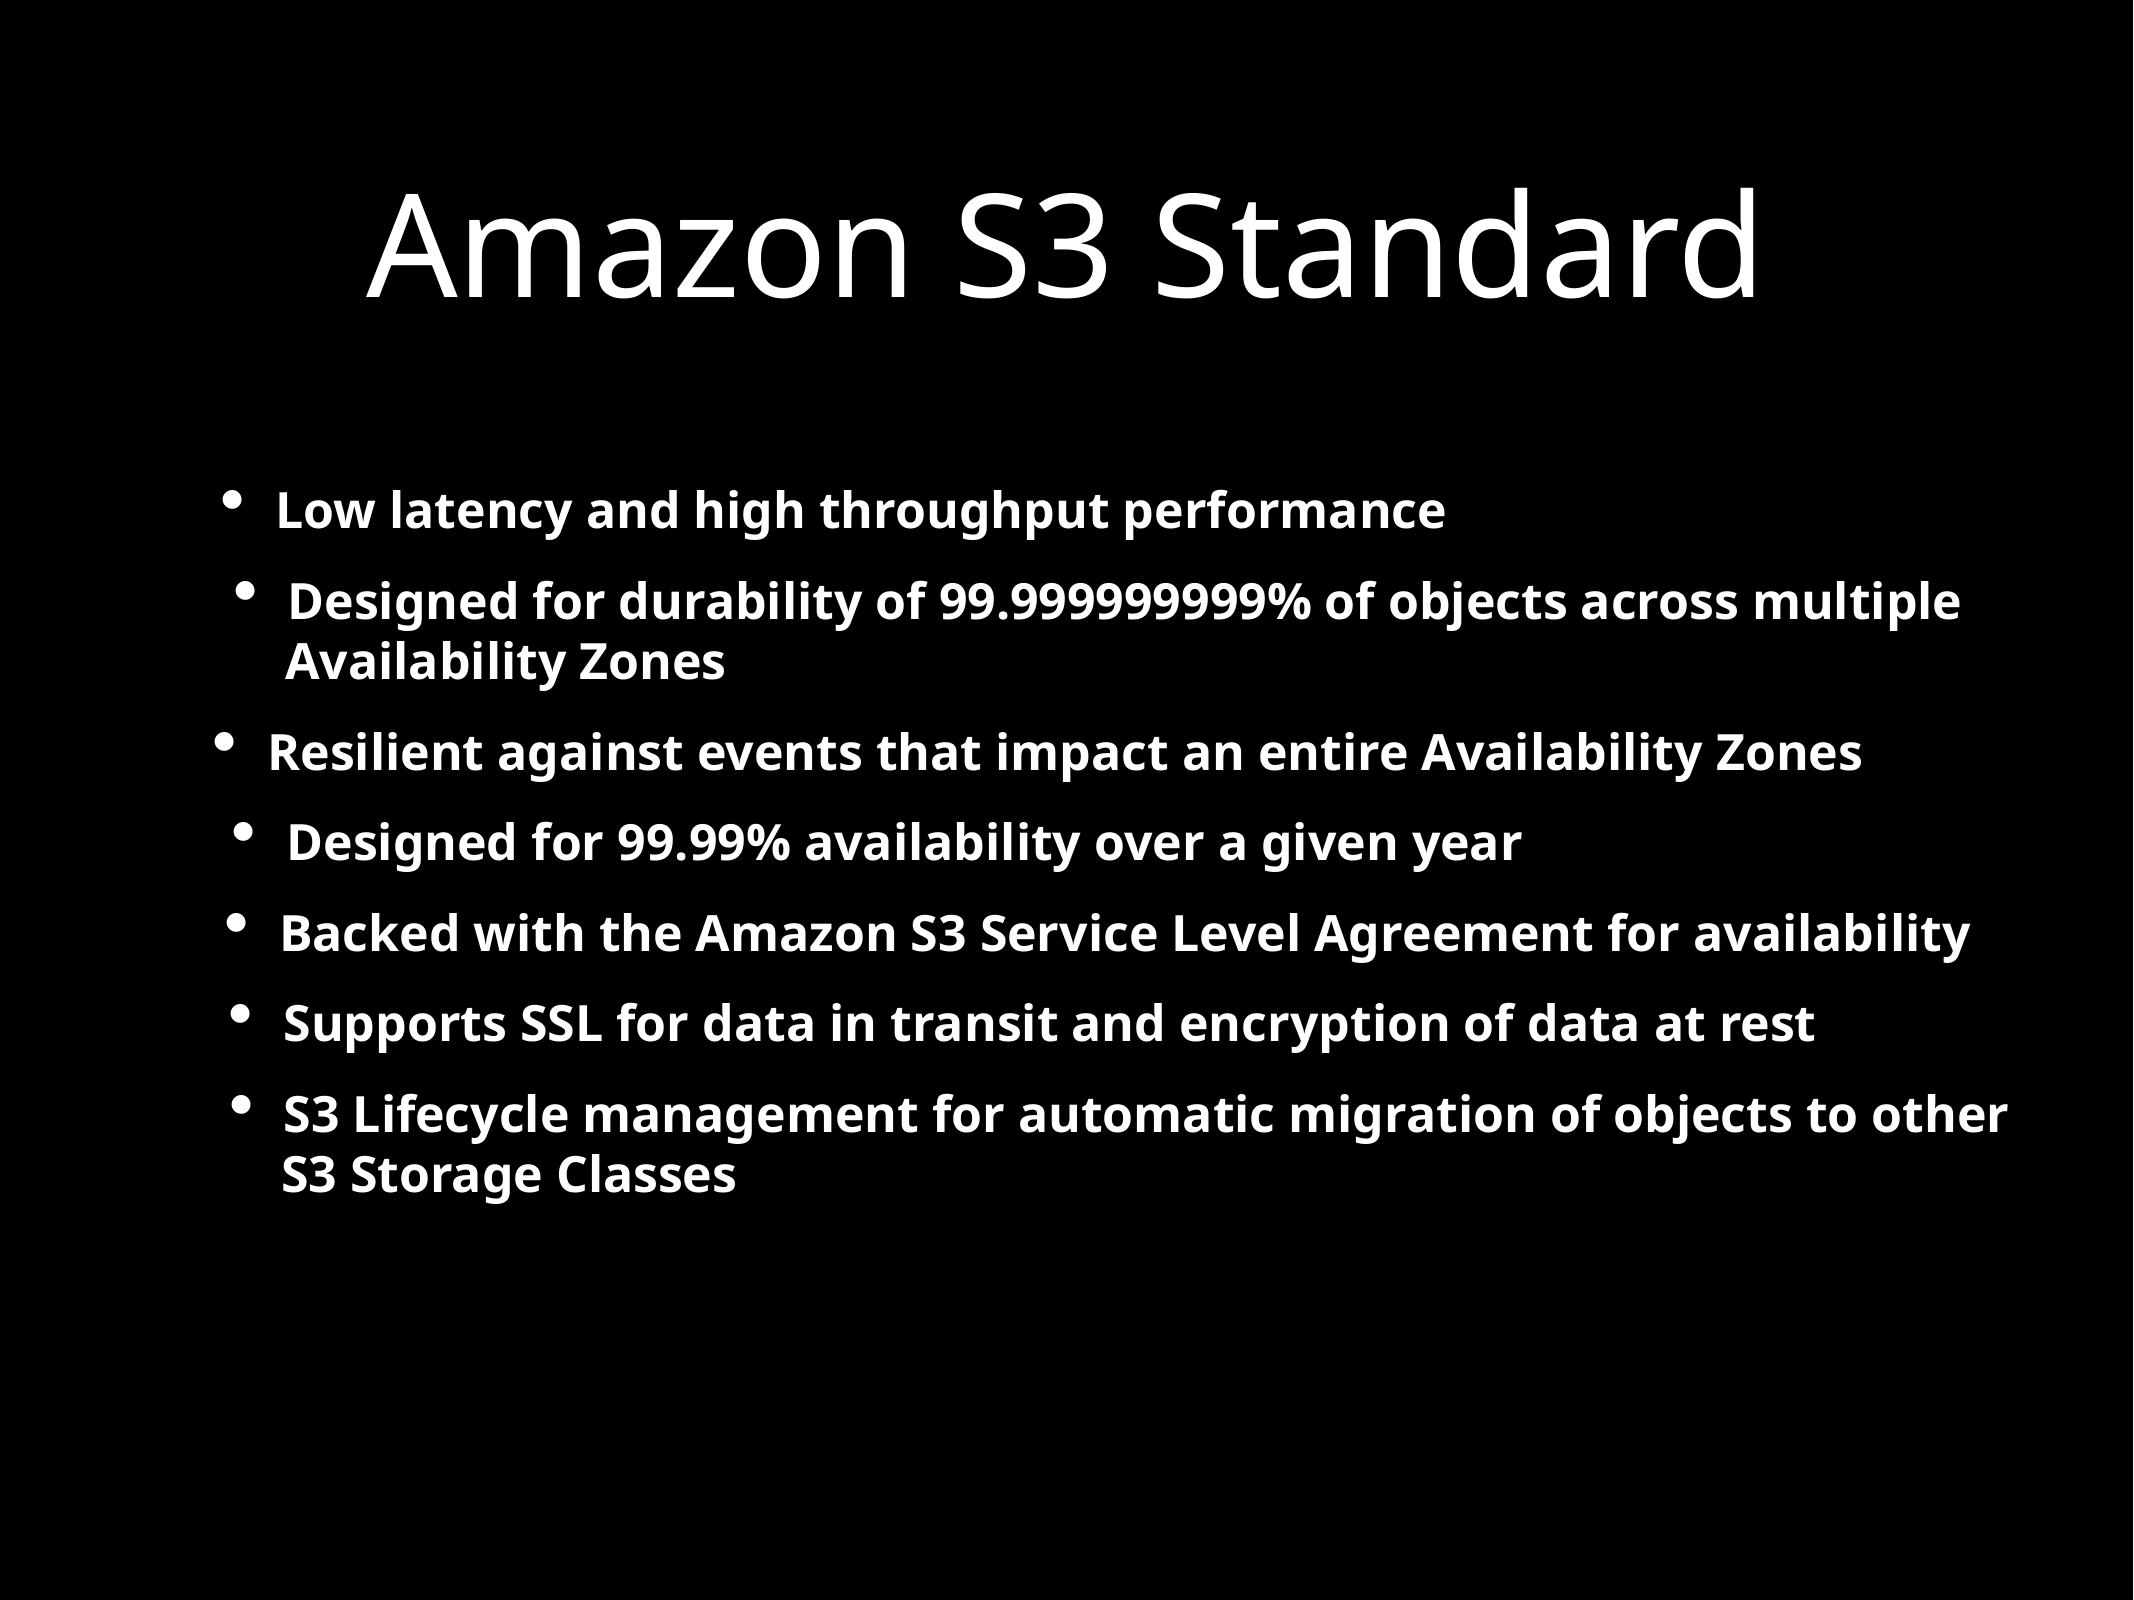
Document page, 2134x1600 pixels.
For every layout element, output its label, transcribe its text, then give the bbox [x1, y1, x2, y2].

text_box Designed for 99.99% availability over a given year [223, 802, 1532, 879]
text_box Supports SSL for data in transit and encryption of data at rest [220, 983, 1826, 1061]
text_box Low latency and high throughput performance [212, 470, 1456, 547]
title Amazon S3 Standard [66, 0, 2067, 336]
text_box Designed for durability of 99.999999999% of objects across multiple Availability Zones [224, 560, 1972, 698]
text_box Resilient against events that impact an entire Availability Zones [204, 711, 1872, 789]
text_box S3 Lifecycle management for automatic migration of objects to other S3 Storage Classes [220, 1074, 2019, 1211]
text_box Backed with the Amazon S3 Service Level Agreement for availability [216, 892, 1980, 970]
